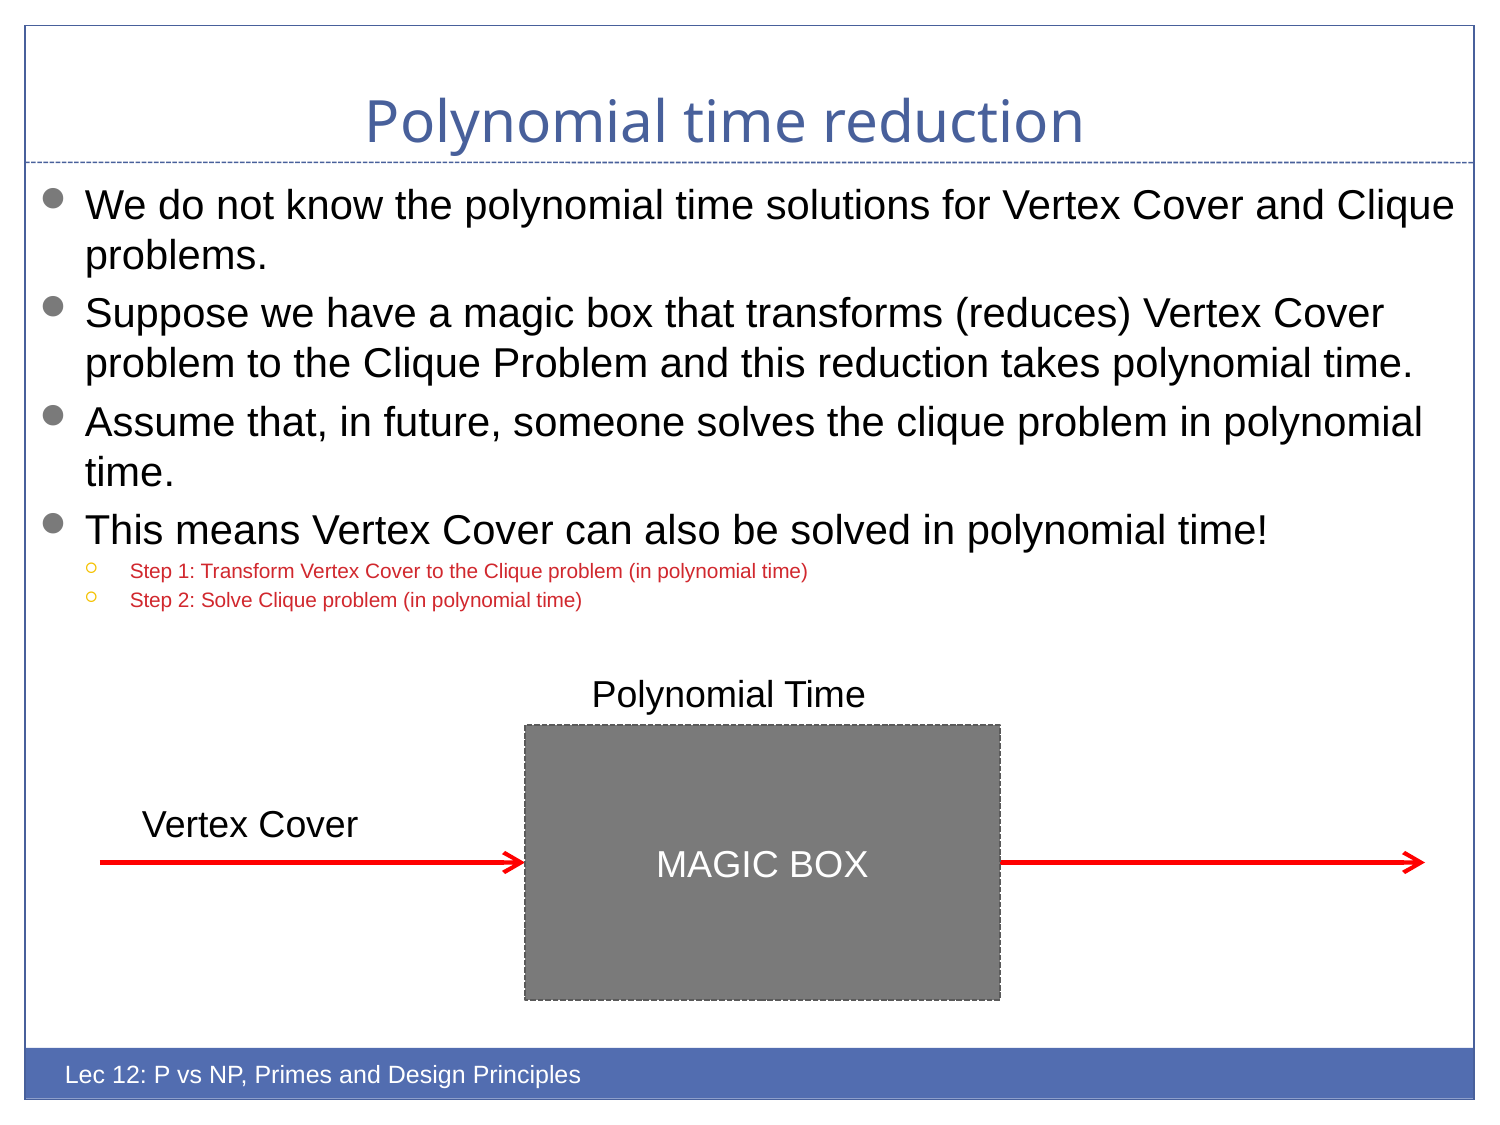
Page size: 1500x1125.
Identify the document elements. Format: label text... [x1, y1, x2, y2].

title Polynomial time reduction [0, 37, 1463, 162]
list We do not know the polynomial time solutions for Vertex Cover and Clique problems. Suppose we have a magic box that transforms (reduces) Vertex Cover problem to the Clique Problem and this reduction takes polynomial time. Assume that, in future, someone solves the clique problem in polynomial time. This means Vertex Cover can also be solved in polynomial time! Step 1: Transform Vertex Cover to the Clique problem (in polynomial time) Step 2: Solve Clique problem (in polynomial time) [24, 170, 1475, 688]
footer Lec 12: P vs NP, Primes and Design Principles [50, 1051, 800, 1112]
text_box Polynomial Time [576, 662, 881, 723]
text_box MAGIC BOX [524, 724, 1001, 1001]
text_box Vertex Cover [127, 793, 374, 853]
